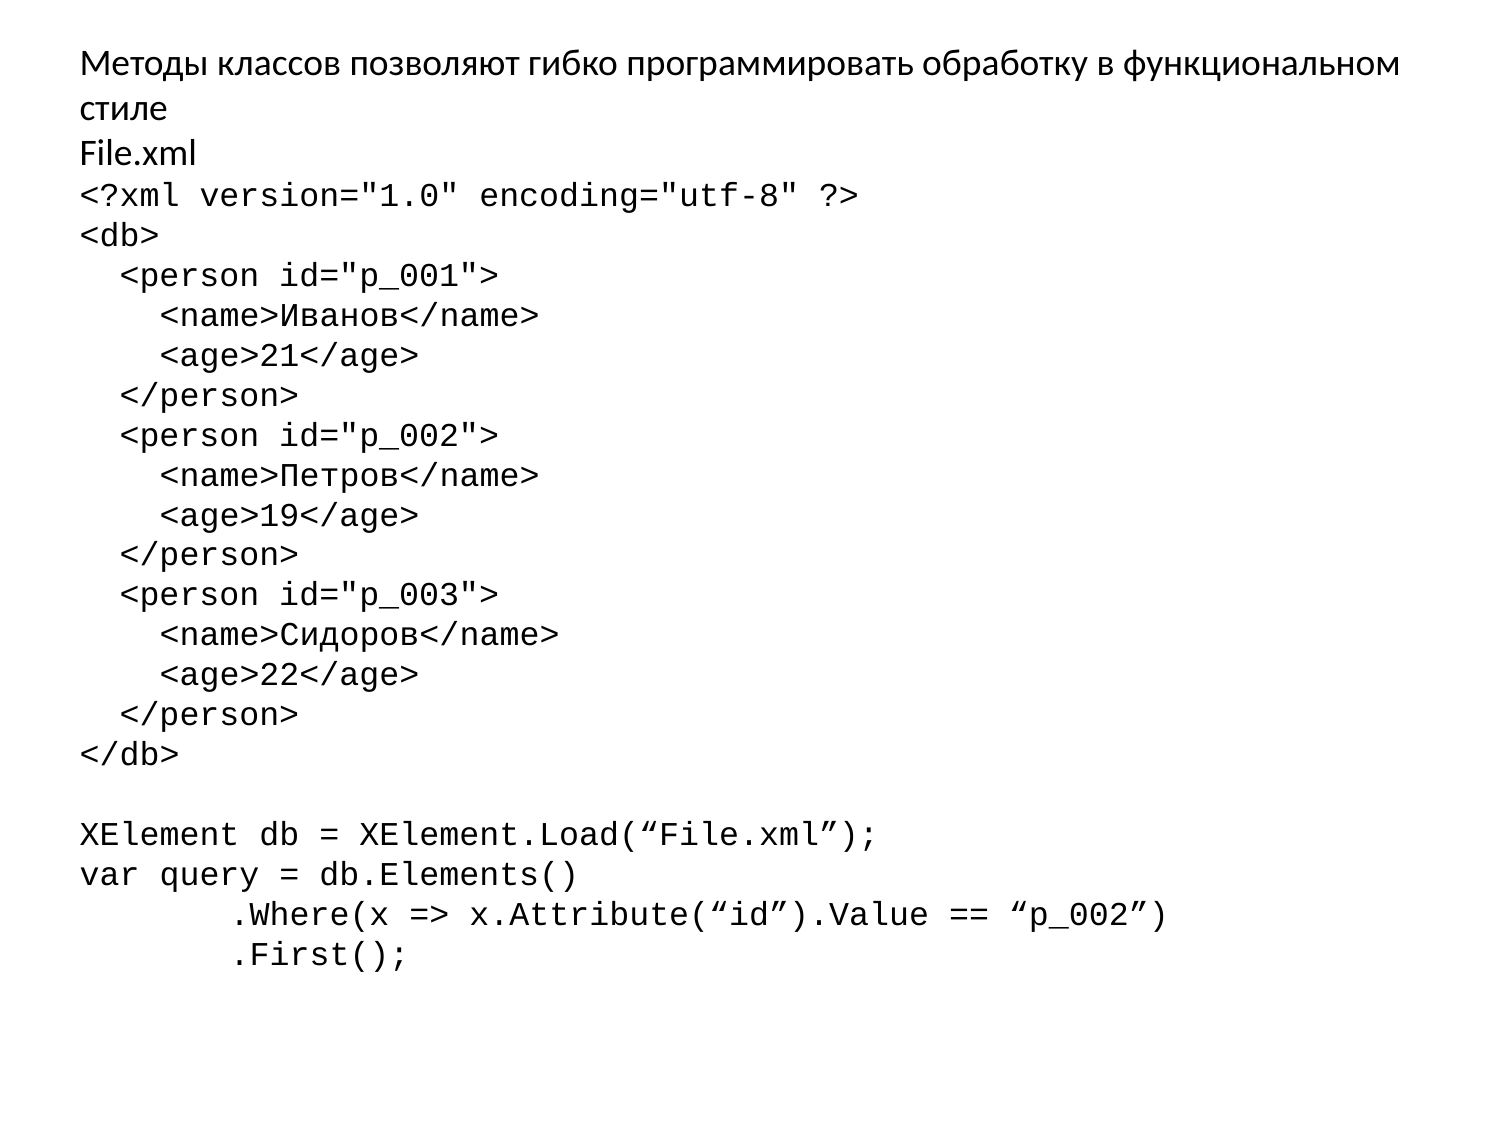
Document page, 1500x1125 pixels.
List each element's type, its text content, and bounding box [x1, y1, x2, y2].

text_box Методы классов позволяют гибко программировать обработку в функциональном стиле File.xml <?xml version="1.0" encoding="utf-8" ?> <db> <person id="p_001"> <name>Иванов</name> <age>21</age> </person> <person id="p_002"> <name>Петров</name> <age>19</age> </person> <person id="p_003"> <name>Сидоров</name> <age>22</age> </person> </db> XElement db = XElement.Load(“File.xml”); var query = db.Elements() .Where(x => x.Attribute(“id”).Value == “p_002”) .First(); [64, 30, 1447, 1014]
